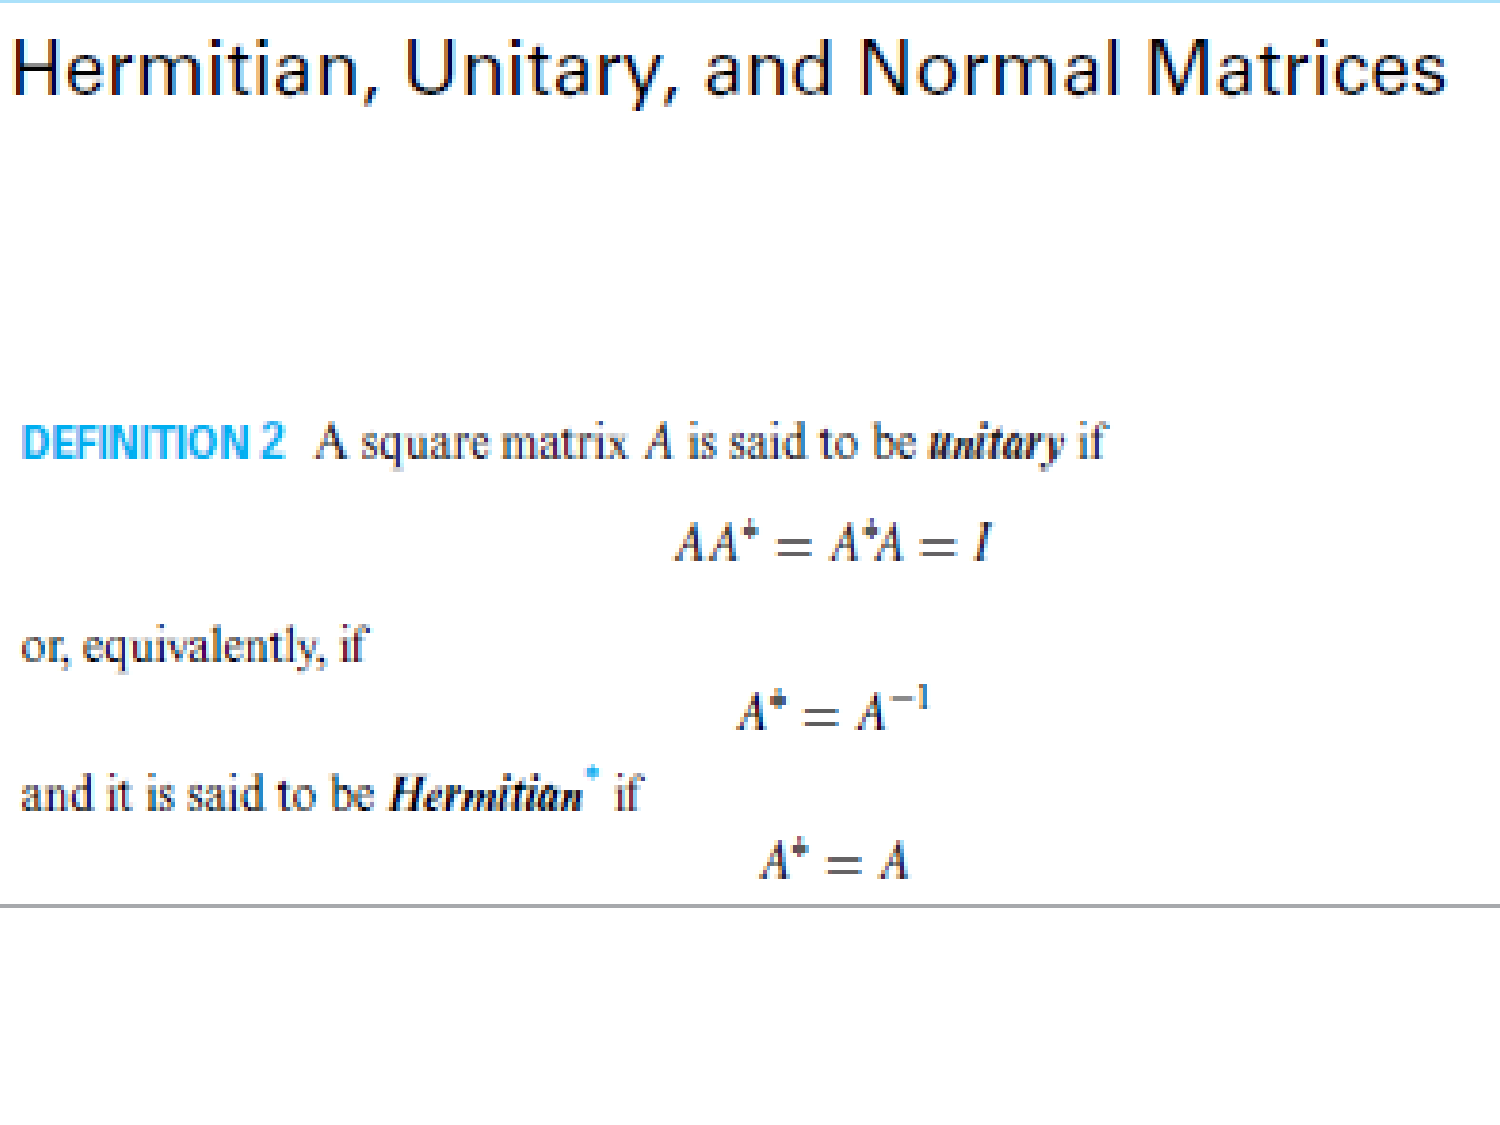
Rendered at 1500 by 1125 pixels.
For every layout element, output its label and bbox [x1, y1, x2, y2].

picture [0, 0, 1500, 133]
picture [0, 400, 1500, 913]
